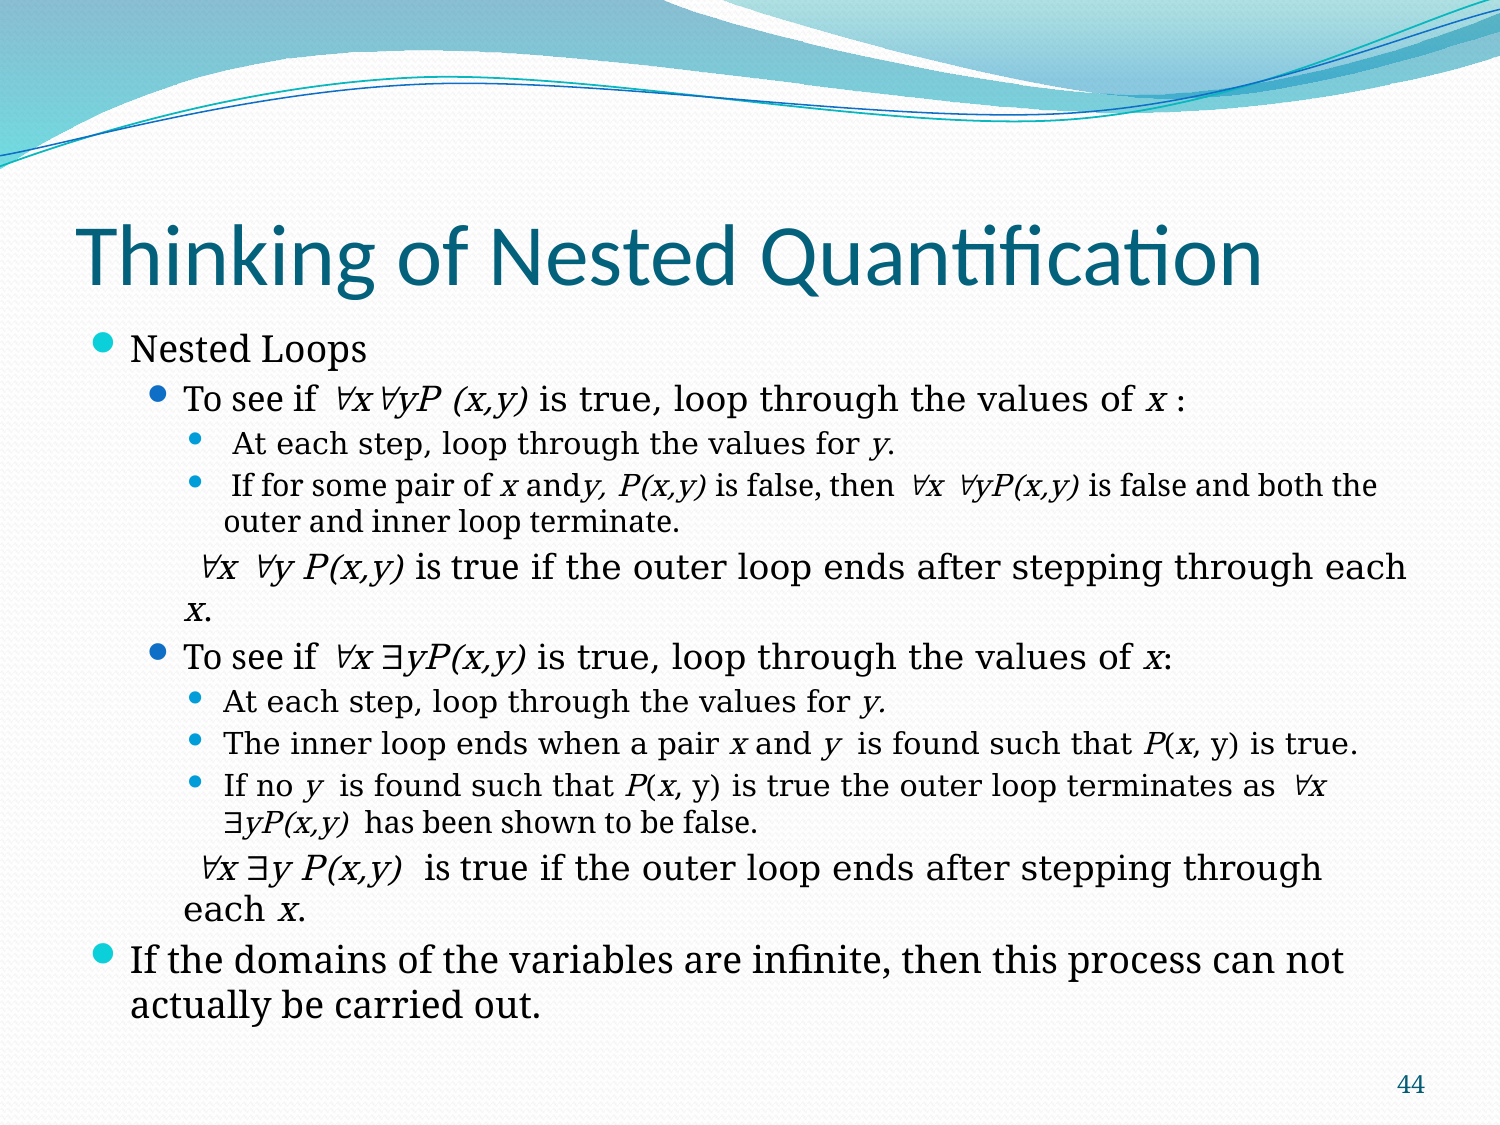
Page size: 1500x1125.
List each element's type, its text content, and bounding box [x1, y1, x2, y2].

list Nested Loops To see if xyP (x,y) is true, loop through the values of x : At each step, loop through the values for y. If for some pair of x andy, P(x,y) is false, then x yP(x,y) is false and both the outer and inner loop terminate. x y P(x,y) is true if the outer loop ends after stepping through each x. To see if x yP(x,y) is true, loop through the values of x: At each step, loop through the values for y. The inner loop ends when a pair x and y is found such that P(x, y) is true. If no y is found such that P(x, y) is true the outer loop terminates as x yP(x,y) has been shown to be false. x y P(x,y) is true if the outer loop ends after stepping through each x. If the domains of the variables are infinite, then this process can not actually be carried out. [75, 317, 1425, 1038]
slide_number 44 [1299, 1042, 1425, 1103]
title Thinking of Nested Quantification [75, 115, 1425, 303]
